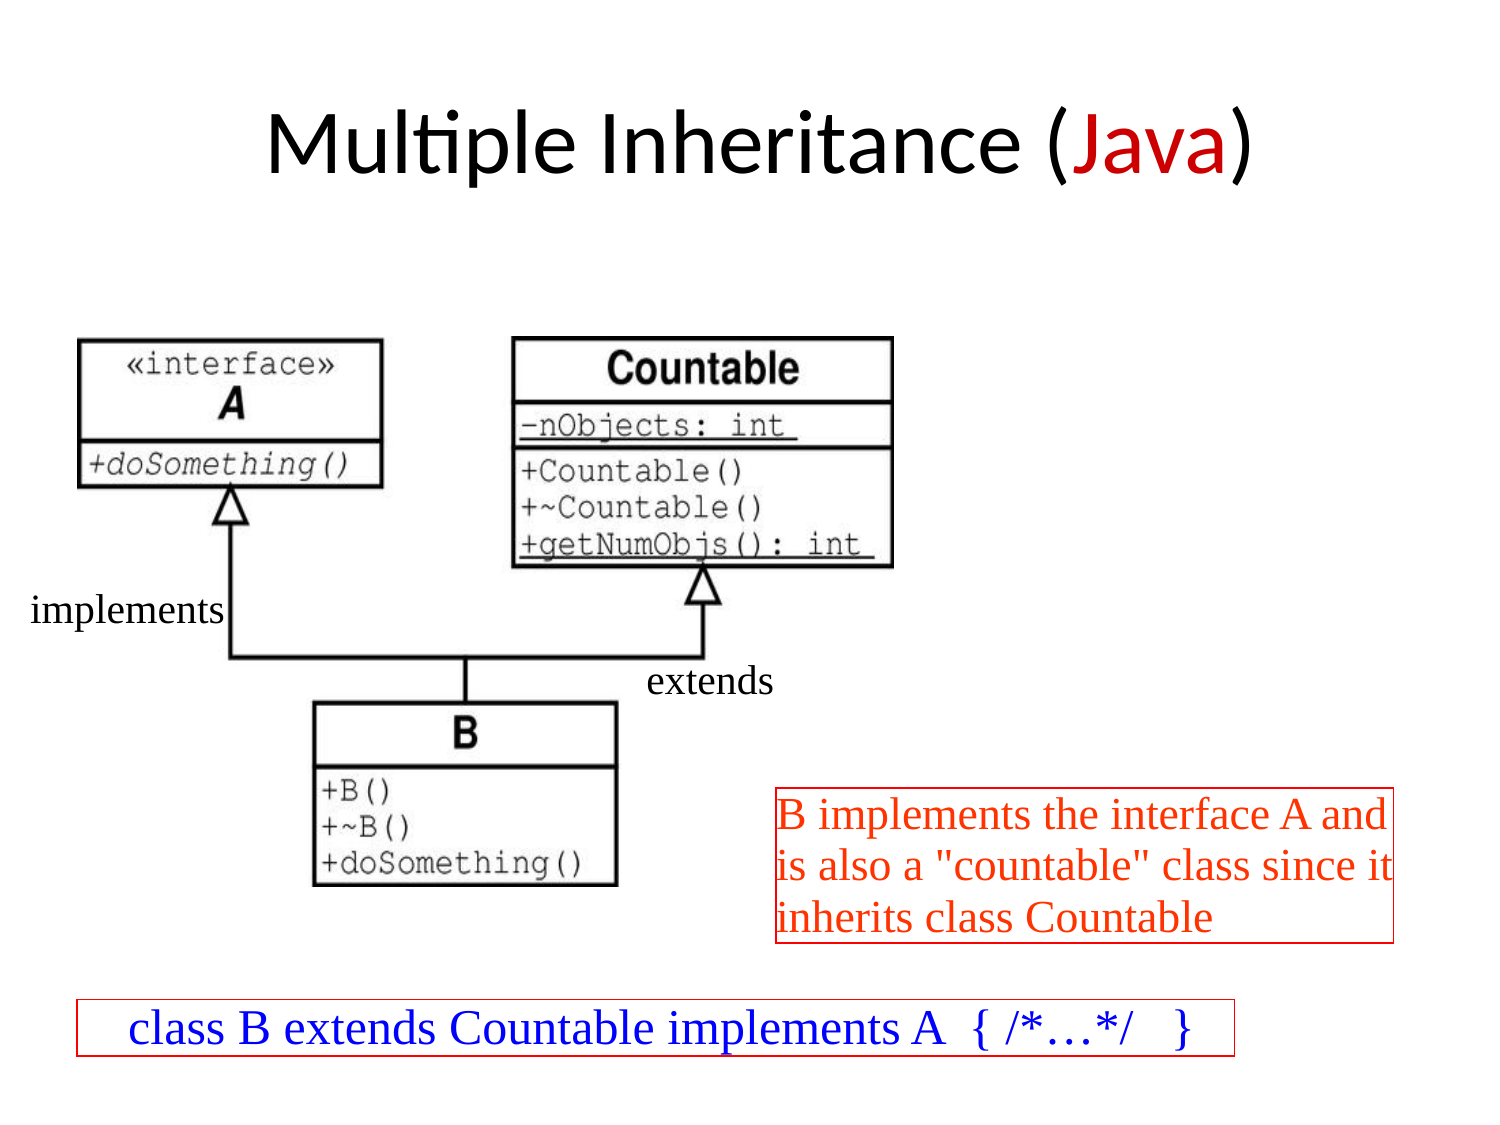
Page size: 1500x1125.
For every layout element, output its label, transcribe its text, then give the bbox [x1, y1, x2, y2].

text_box implements [15, 574, 71, 639]
text_box class B extends Countable implements A { /*…*/ } [76, 999, 1235, 1056]
title Multiple Inheritance (Java) [112, 42, 1388, 231]
picture [76, 336, 894, 887]
text_box B implements the interface A and is also a "countable" class since it inherits class Countable [775, 787, 1394, 943]
